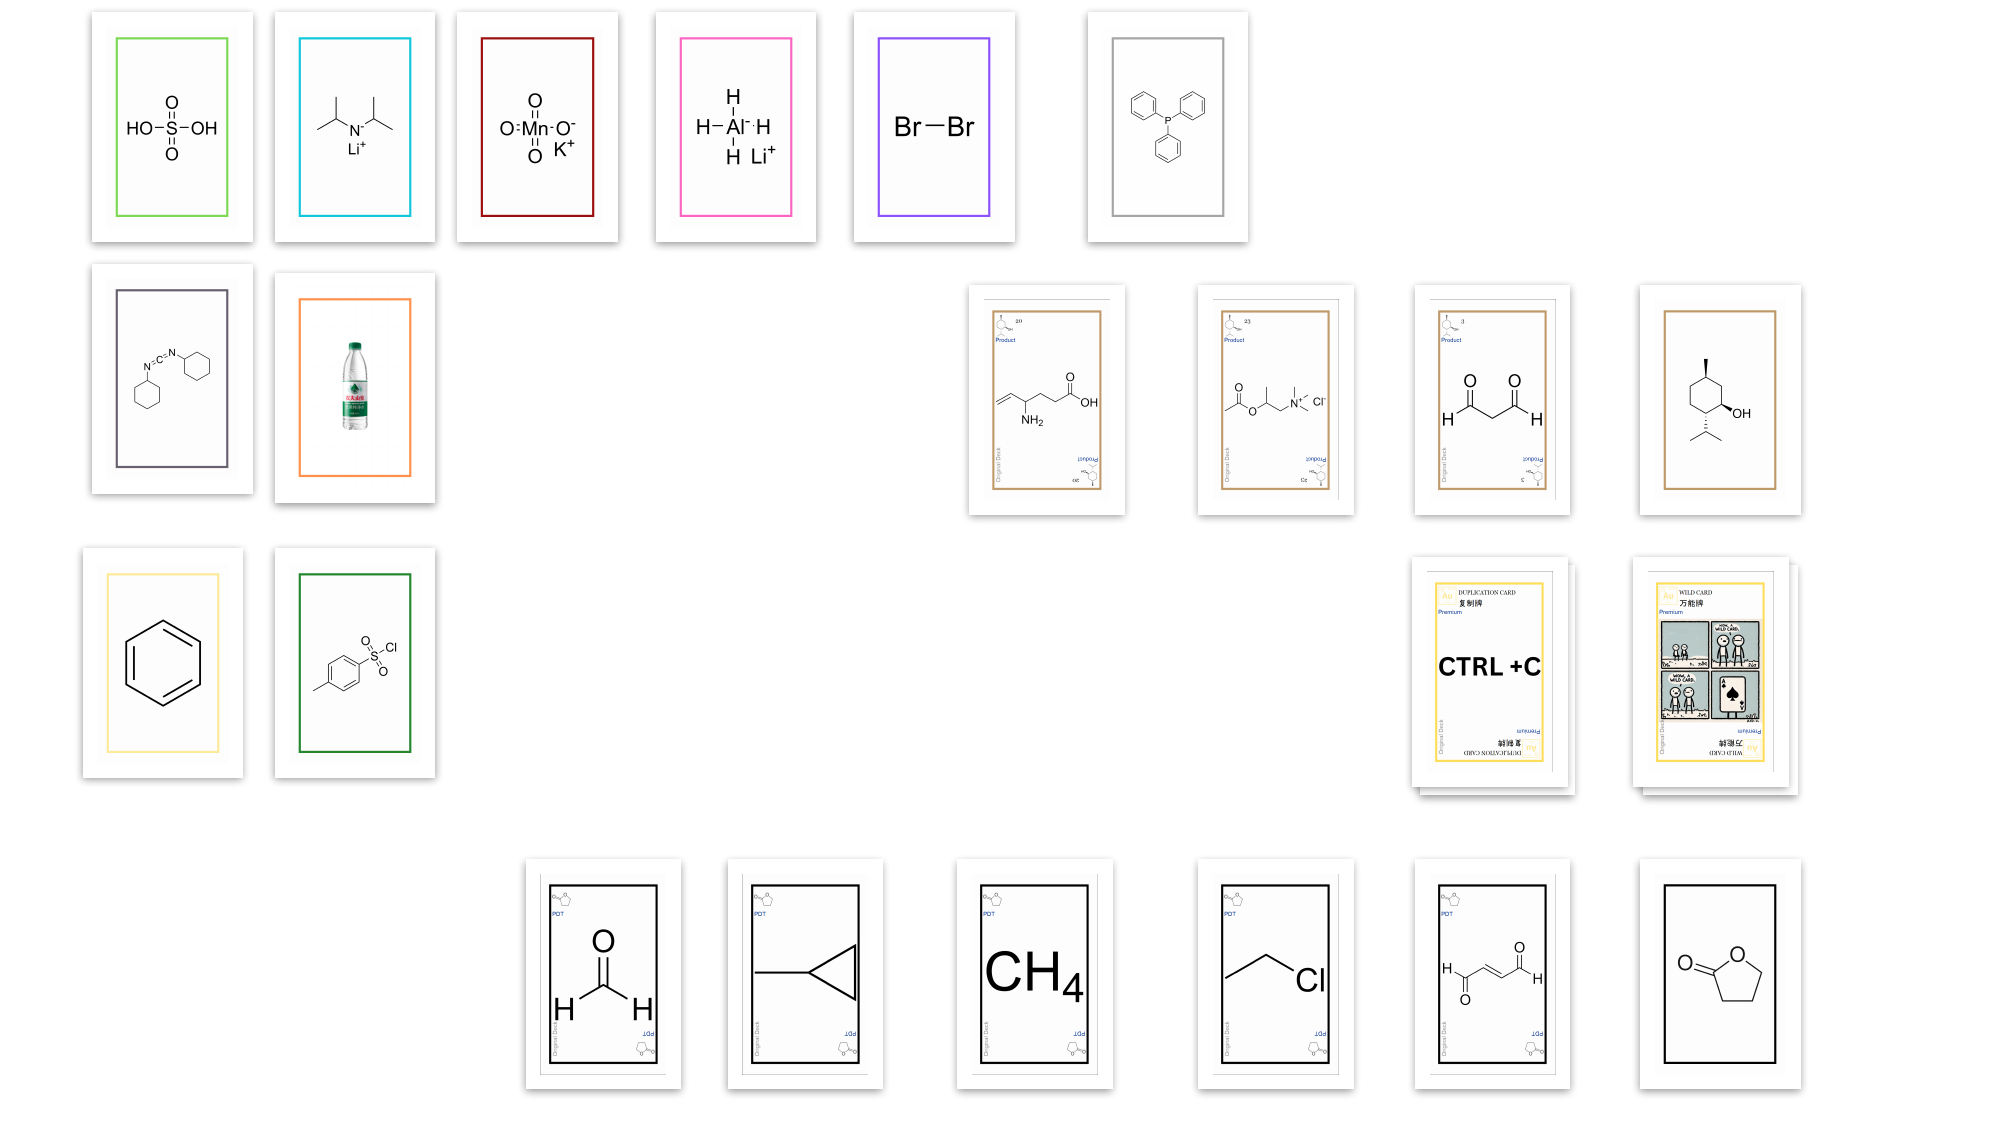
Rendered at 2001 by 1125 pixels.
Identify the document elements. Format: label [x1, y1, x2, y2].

picture [539, 873, 667, 1076]
picture [288, 561, 422, 764]
picture [105, 277, 239, 480]
picture [1647, 570, 1784, 781]
picture [983, 298, 1111, 501]
picture [741, 873, 869, 1076]
picture [1429, 873, 1557, 1076]
picture [1426, 570, 1561, 781]
picture [288, 26, 422, 228]
picture [669, 26, 803, 228]
picture [1429, 298, 1557, 501]
picture [1212, 873, 1340, 1076]
picture [867, 26, 1001, 228]
picture [971, 873, 1099, 1076]
picture [96, 561, 230, 764]
picture [1653, 298, 1787, 501]
picture [1653, 873, 1787, 1076]
picture [1212, 298, 1340, 501]
picture [471, 26, 604, 228]
picture [288, 286, 422, 489]
picture [1101, 26, 1235, 228]
picture [105, 26, 239, 228]
